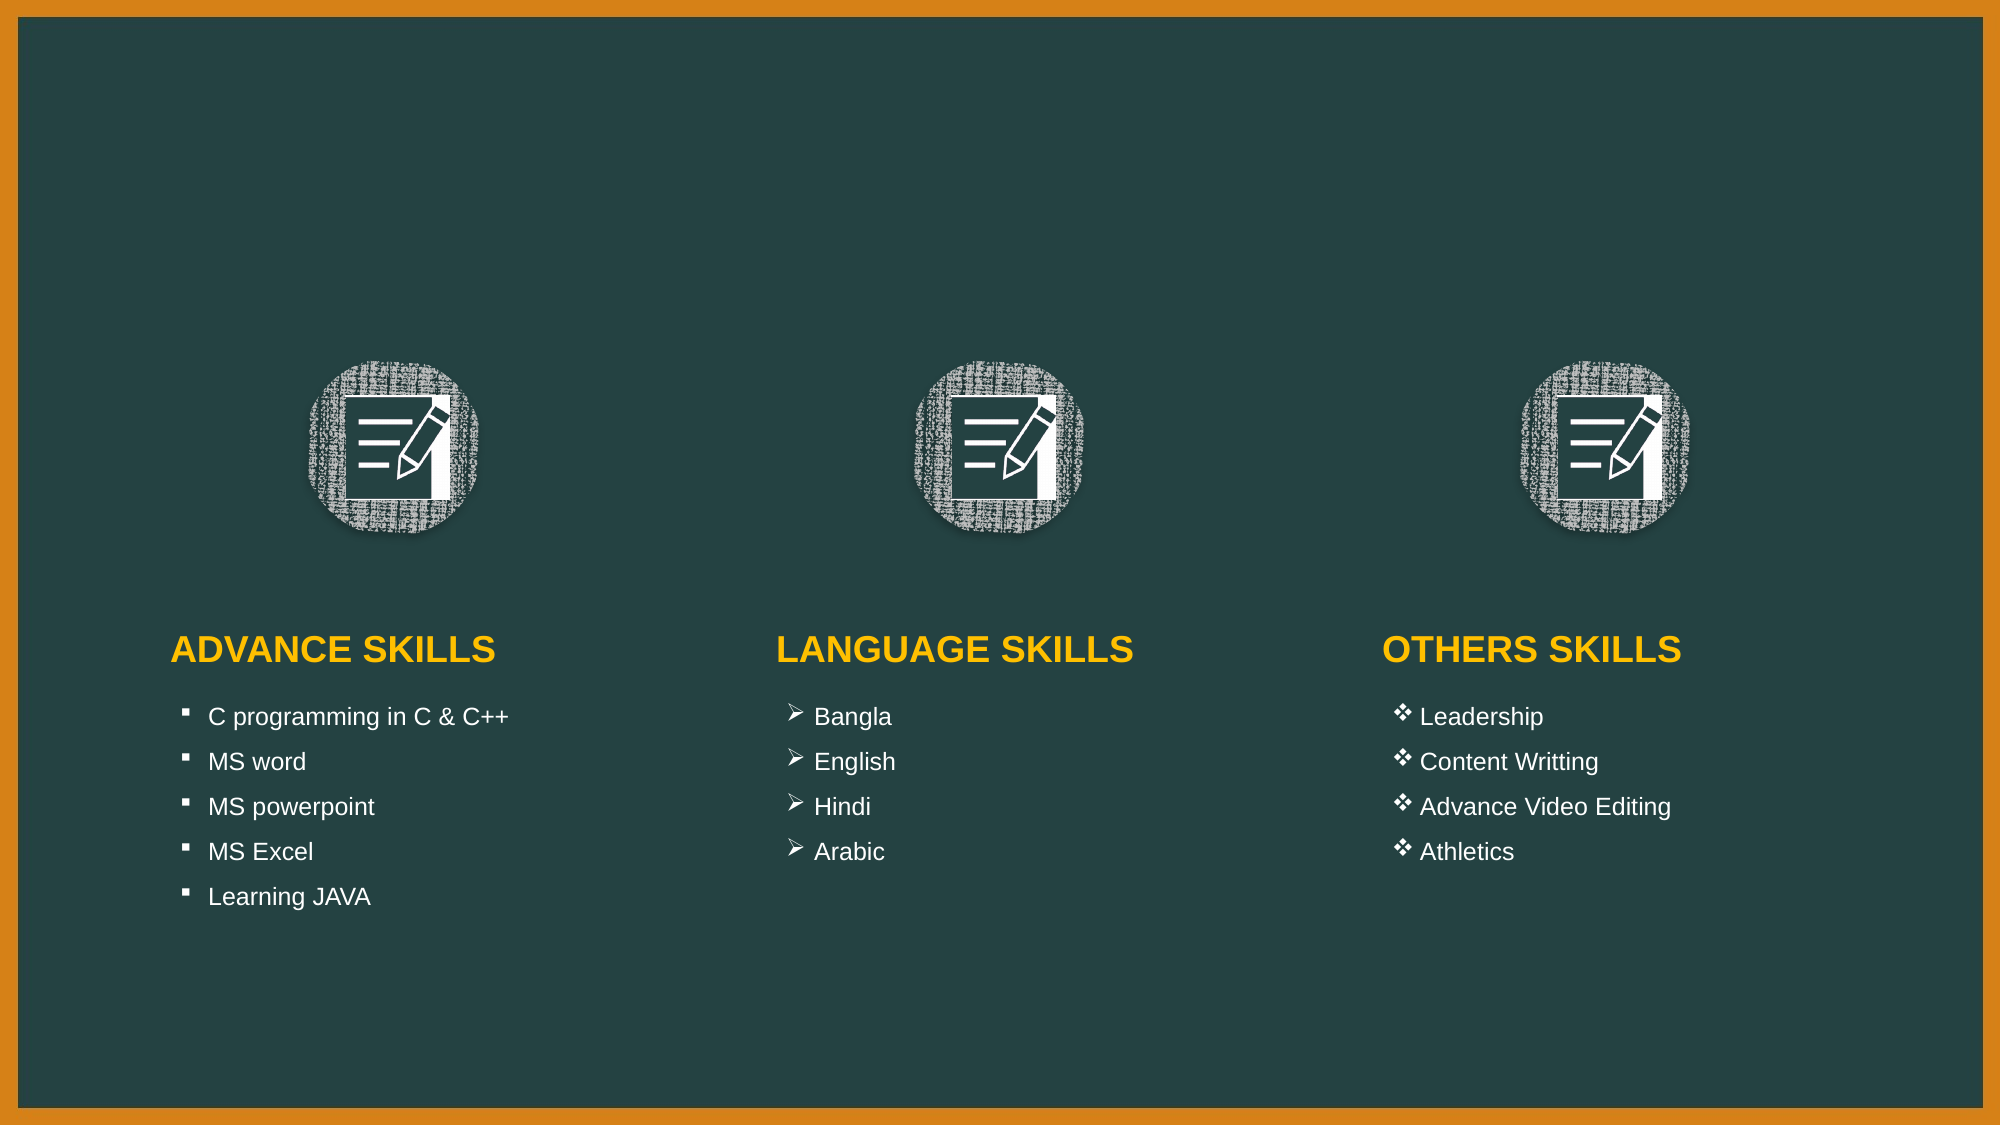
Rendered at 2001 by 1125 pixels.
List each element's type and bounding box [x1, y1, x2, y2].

picture [0, 0, 2000, 1125]
text_box [155, 357, 1842, 921]
